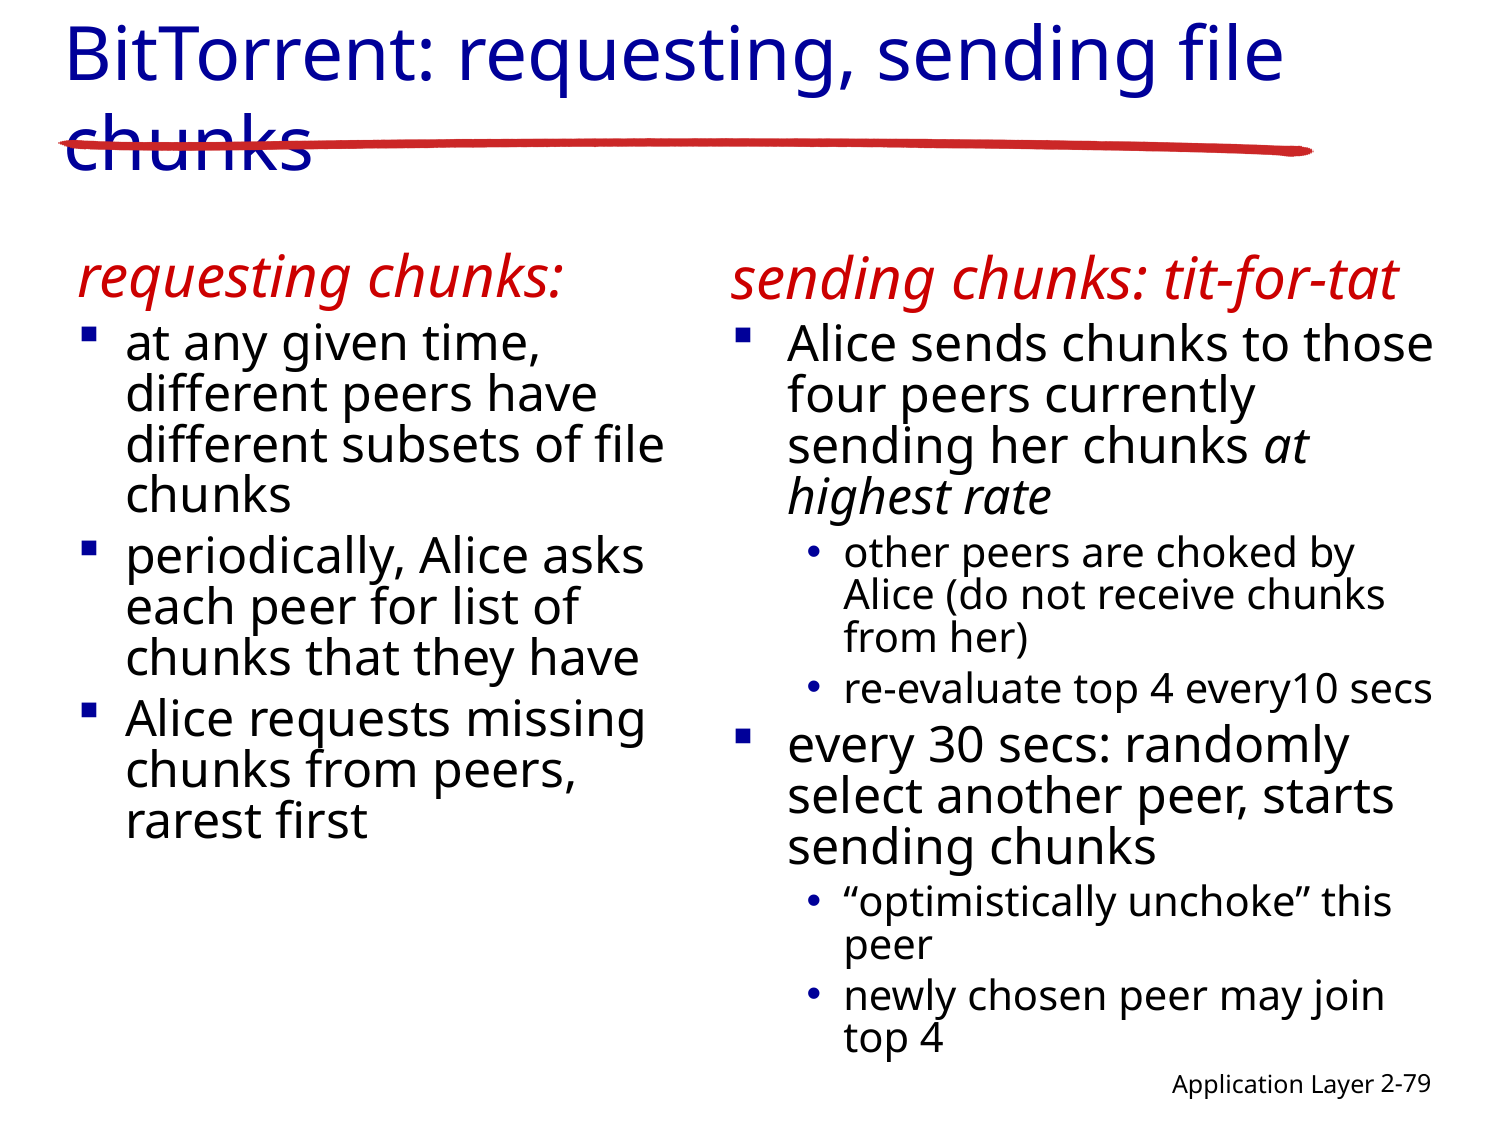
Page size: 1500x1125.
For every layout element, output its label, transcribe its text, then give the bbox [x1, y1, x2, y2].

title BitTorrent: requesting, sending file chunks [48, 26, 1442, 166]
text_box sending chunks: tit-for-tat Alice sends chunks to those four peers currently sending her chunks at highest rate other peers are choked by Alice (do not receive chunks from her) re-evaluate top 4 every10 secs every 30 secs: randomly select another peer, starts sending chunks “optimistically unchoke” this peer newly chosen peer may join top 4 [716, 233, 1459, 910]
slide_number 2-79 [1365, 1059, 1477, 1106]
footer Application Layer [914, 1060, 1391, 1109]
list requesting chunks: at any given time, different peers have different subsets of file chunks periodically, Alice asks each peer for list of chunks that they have Alice requests missing chunks from peers, rarest first [62, 242, 716, 861]
picture [52, 133, 1328, 162]
